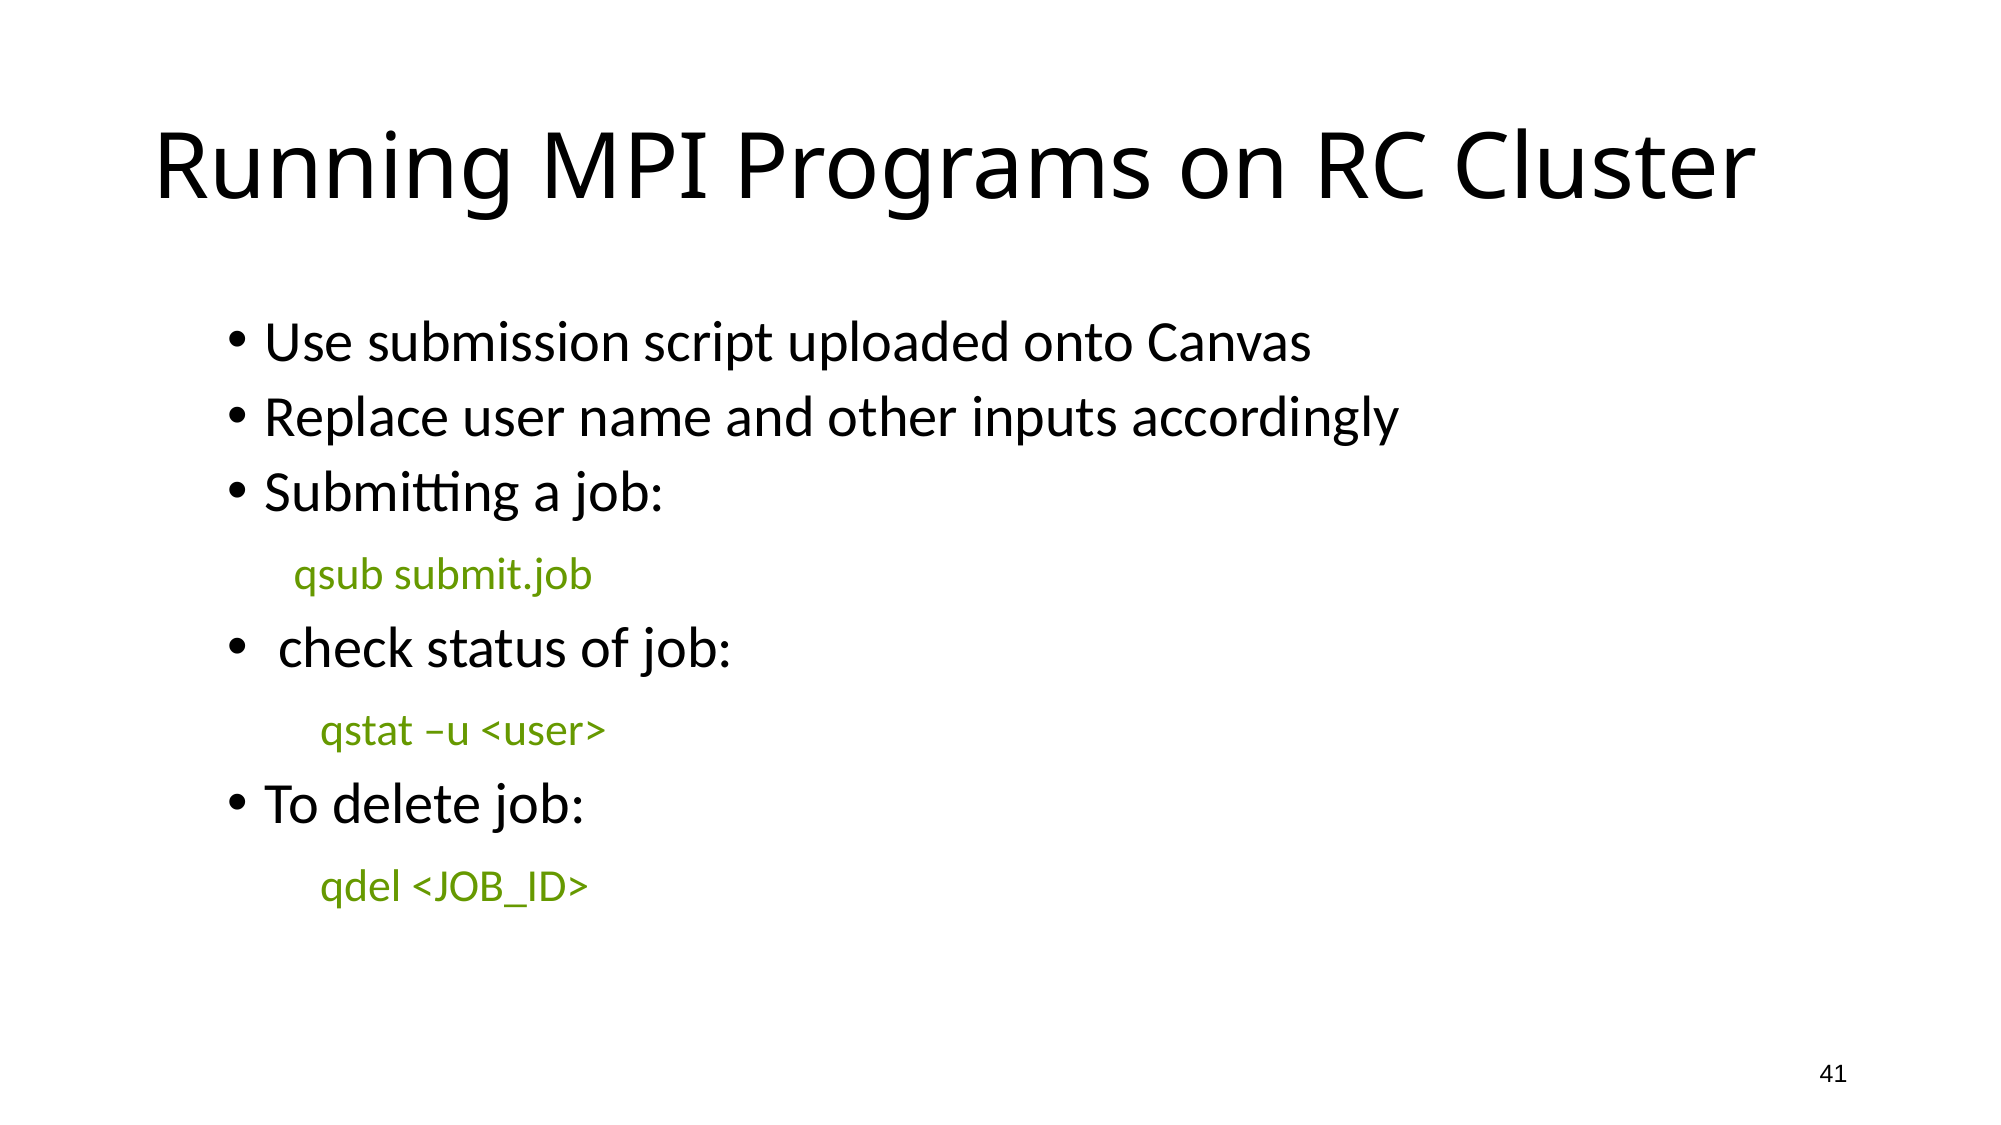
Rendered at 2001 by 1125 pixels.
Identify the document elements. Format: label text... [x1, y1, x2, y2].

title Running MPI Programs on RC Cluster [137, 59, 1863, 278]
list Use submission script uploaded onto Canvas Replace user name and other inputs accordingly Submitting a job: qsub submit.job check status of job: qstat –u <user> To delete job: qdel <JOB_ID> [137, 303, 1863, 1017]
slide_number 41 [1412, 1042, 1863, 1103]
